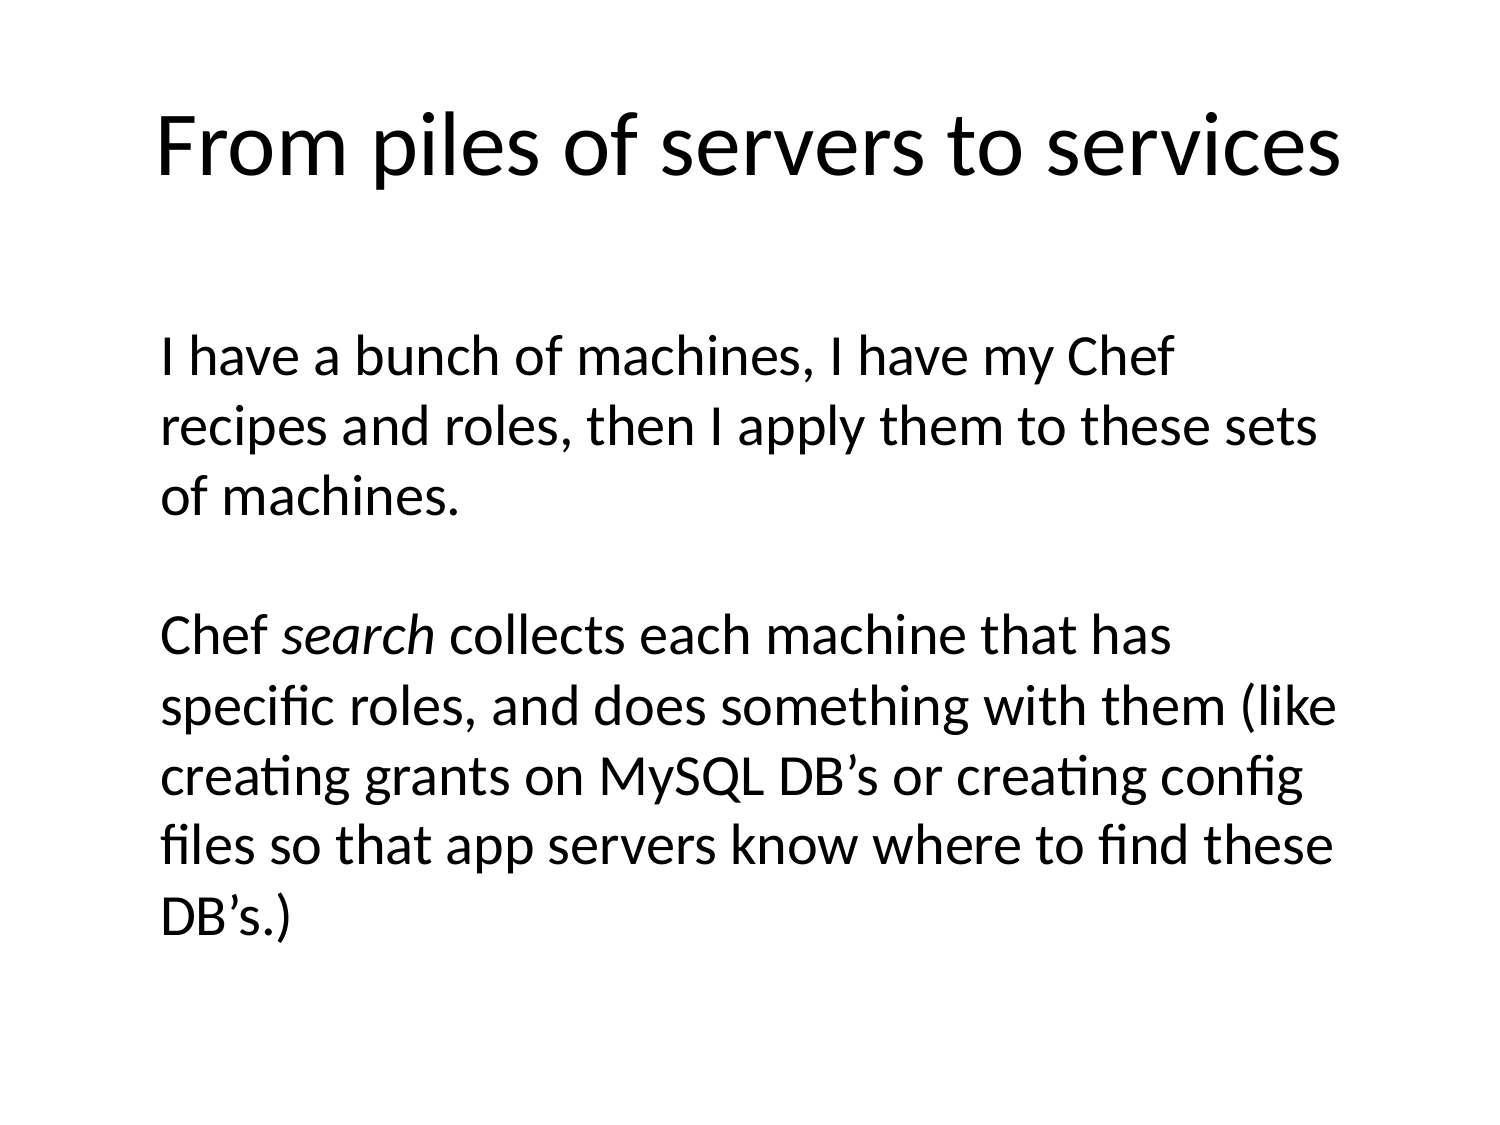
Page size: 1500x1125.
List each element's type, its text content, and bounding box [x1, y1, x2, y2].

text_box I have a bunch of machines, I have my Chef recipes and roles, then I apply them to these sets of machines. Chef search collects each machine that has specific roles, and does something with them (like creating grants on MySQL DB’s or creating config files so that app servers know where to find these DB’s.) [145, 309, 1362, 954]
title From piles of servers to services [75, 45, 1425, 233]
